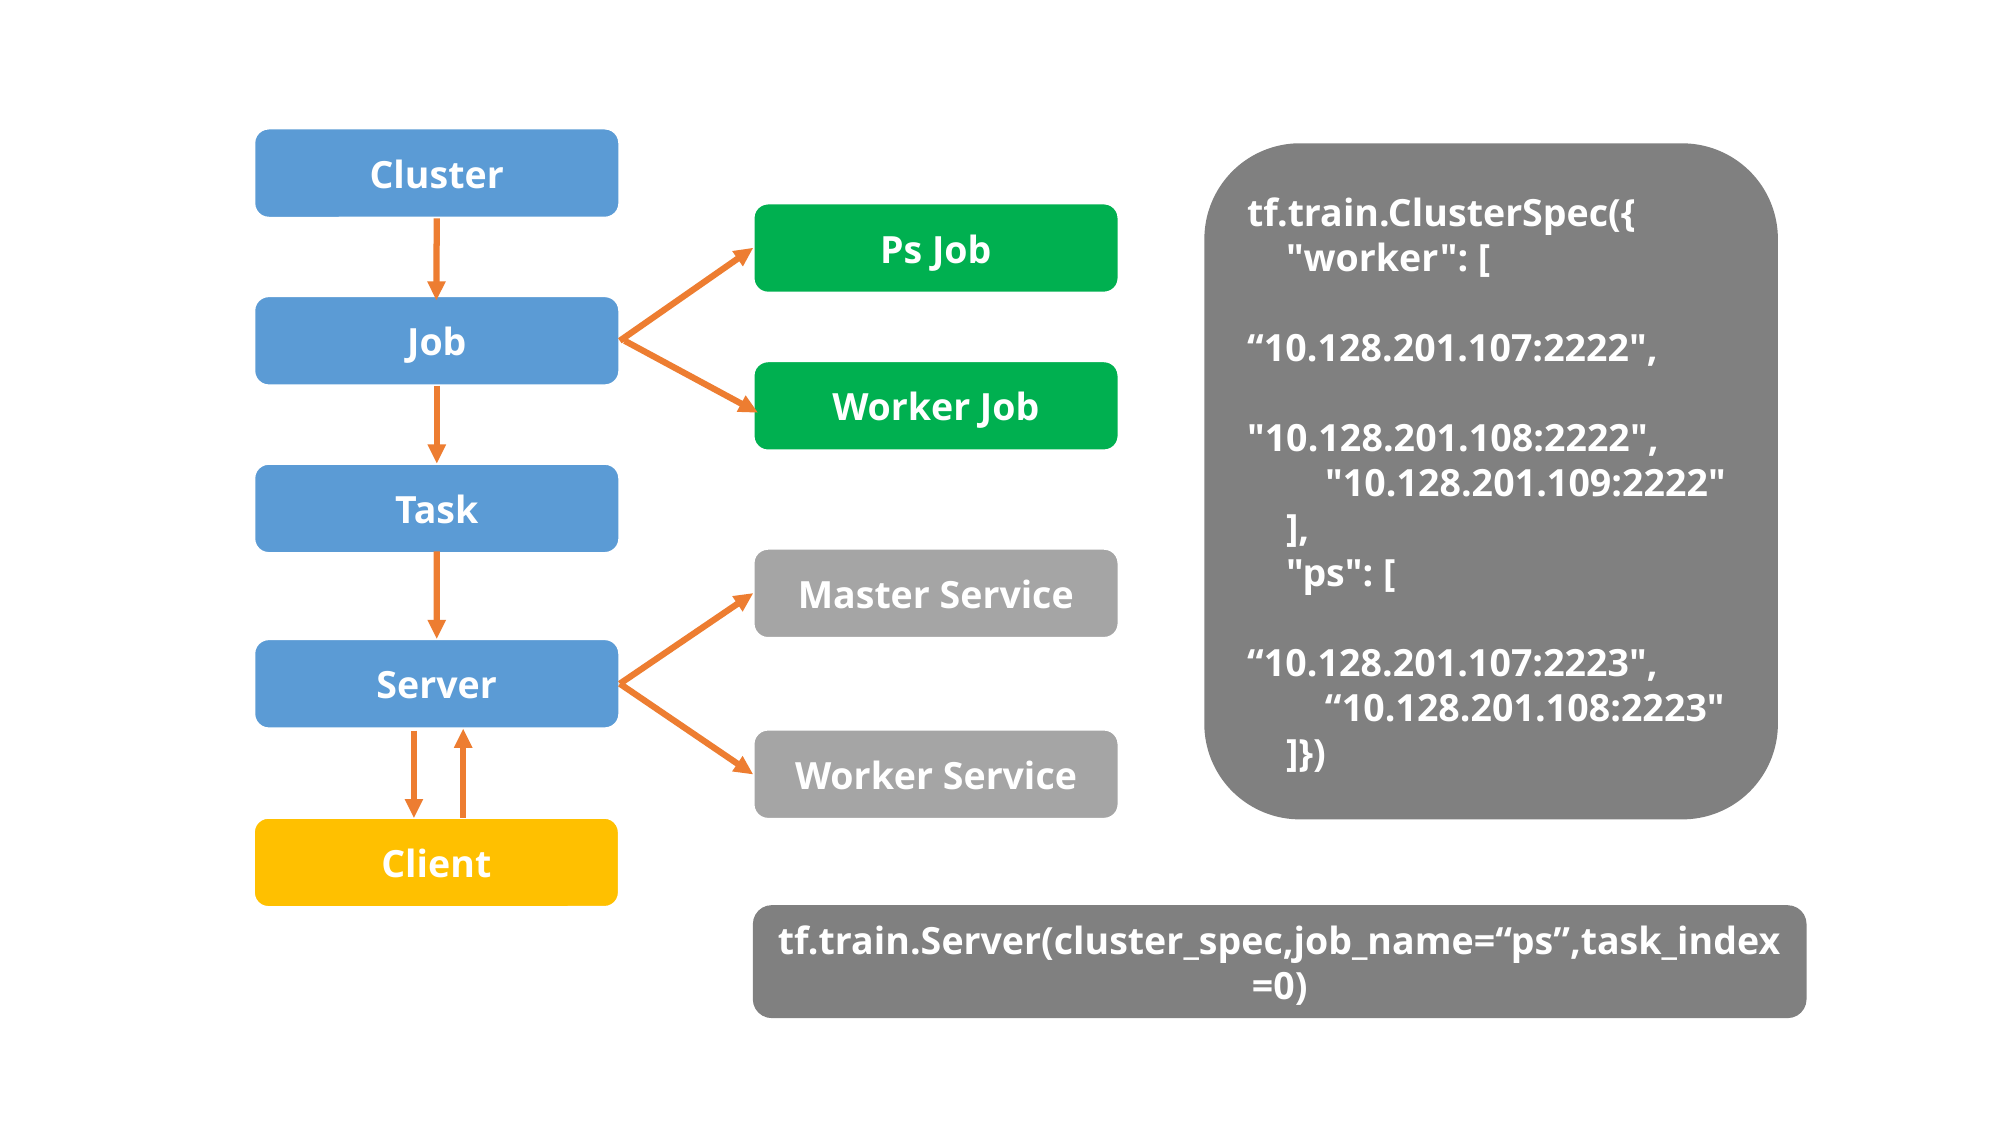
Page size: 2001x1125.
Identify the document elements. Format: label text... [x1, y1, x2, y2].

text_box Worker Service [751, 727, 1121, 822]
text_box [619, 593, 753, 683]
text_box Job [252, 294, 622, 388]
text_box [624, 340, 758, 413]
text_box tf.train.ClusterSpec({ "worker": [ “10.128.201.107:2222", "10.128.201.108:2222", "10.128.201.109:2222" ], "ps": [ “10.128.201.107:2223", “10.128.201.108:2223" ]}) [1203, 142, 1779, 821]
text_box Ps Job [751, 201, 1121, 295]
text_box Master Service [751, 546, 1121, 641]
text_box Client [251, 815, 622, 910]
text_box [619, 683, 753, 775]
text_box tf.train.Server(cluster_spec,job_name=“ps”,task_index=0) [751, 904, 1808, 1020]
text_box Cluster [252, 126, 622, 220]
text_box Server [252, 636, 619, 731]
text_box Task [252, 461, 622, 556]
text_box Worker Job [751, 359, 1121, 453]
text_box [619, 248, 753, 341]
